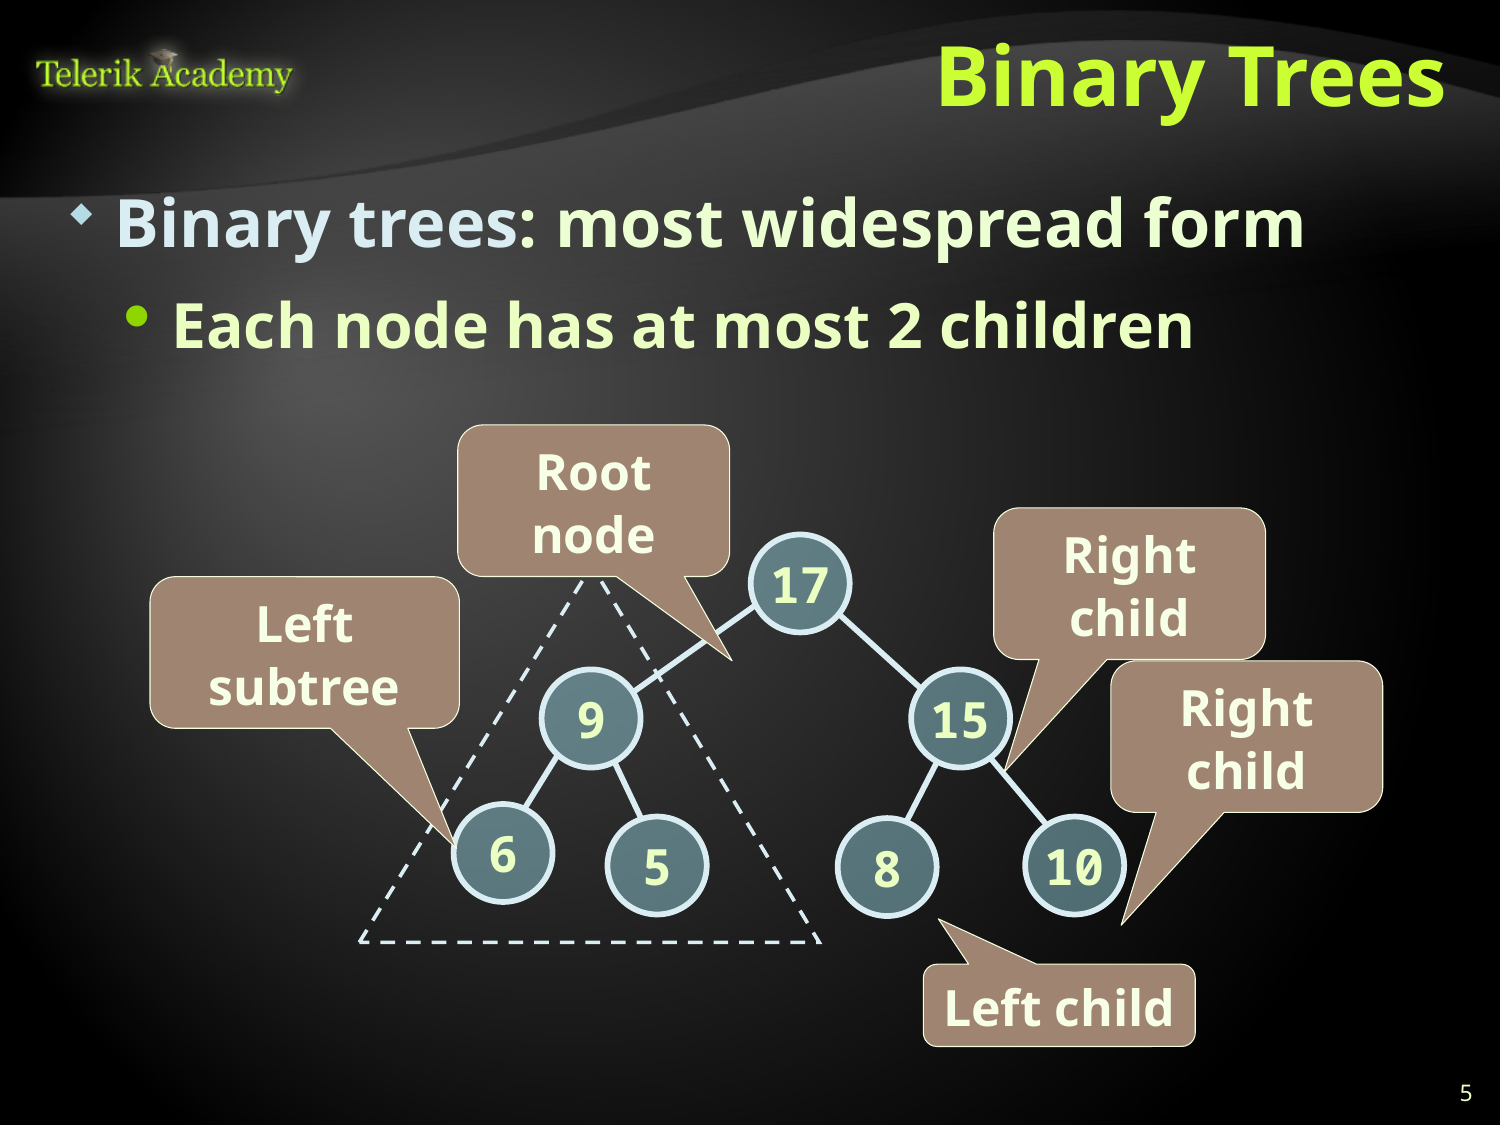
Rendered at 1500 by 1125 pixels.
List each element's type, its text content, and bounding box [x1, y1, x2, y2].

text_box 8 [837, 818, 937, 917]
title Binary Trees [300, 12, 1463, 150]
text_box Left child [923, 918, 1196, 1047]
text_box 15 [911, 669, 1011, 768]
picture [0, 0, 1500, 1125]
text_box 10 [1025, 816, 1125, 915]
text_box Right child [1110, 660, 1383, 926]
text_box [359, 577, 820, 943]
list Binary trees: most widespread form Each node has at most 2 children [53, 173, 1447, 363]
text_box 17 [750, 534, 850, 633]
text_box Right child [993, 507, 1266, 773]
slide_number 5 [1412, 1074, 1488, 1113]
text_box Left subtree [149, 576, 460, 849]
text_box Root node [457, 424, 733, 661]
